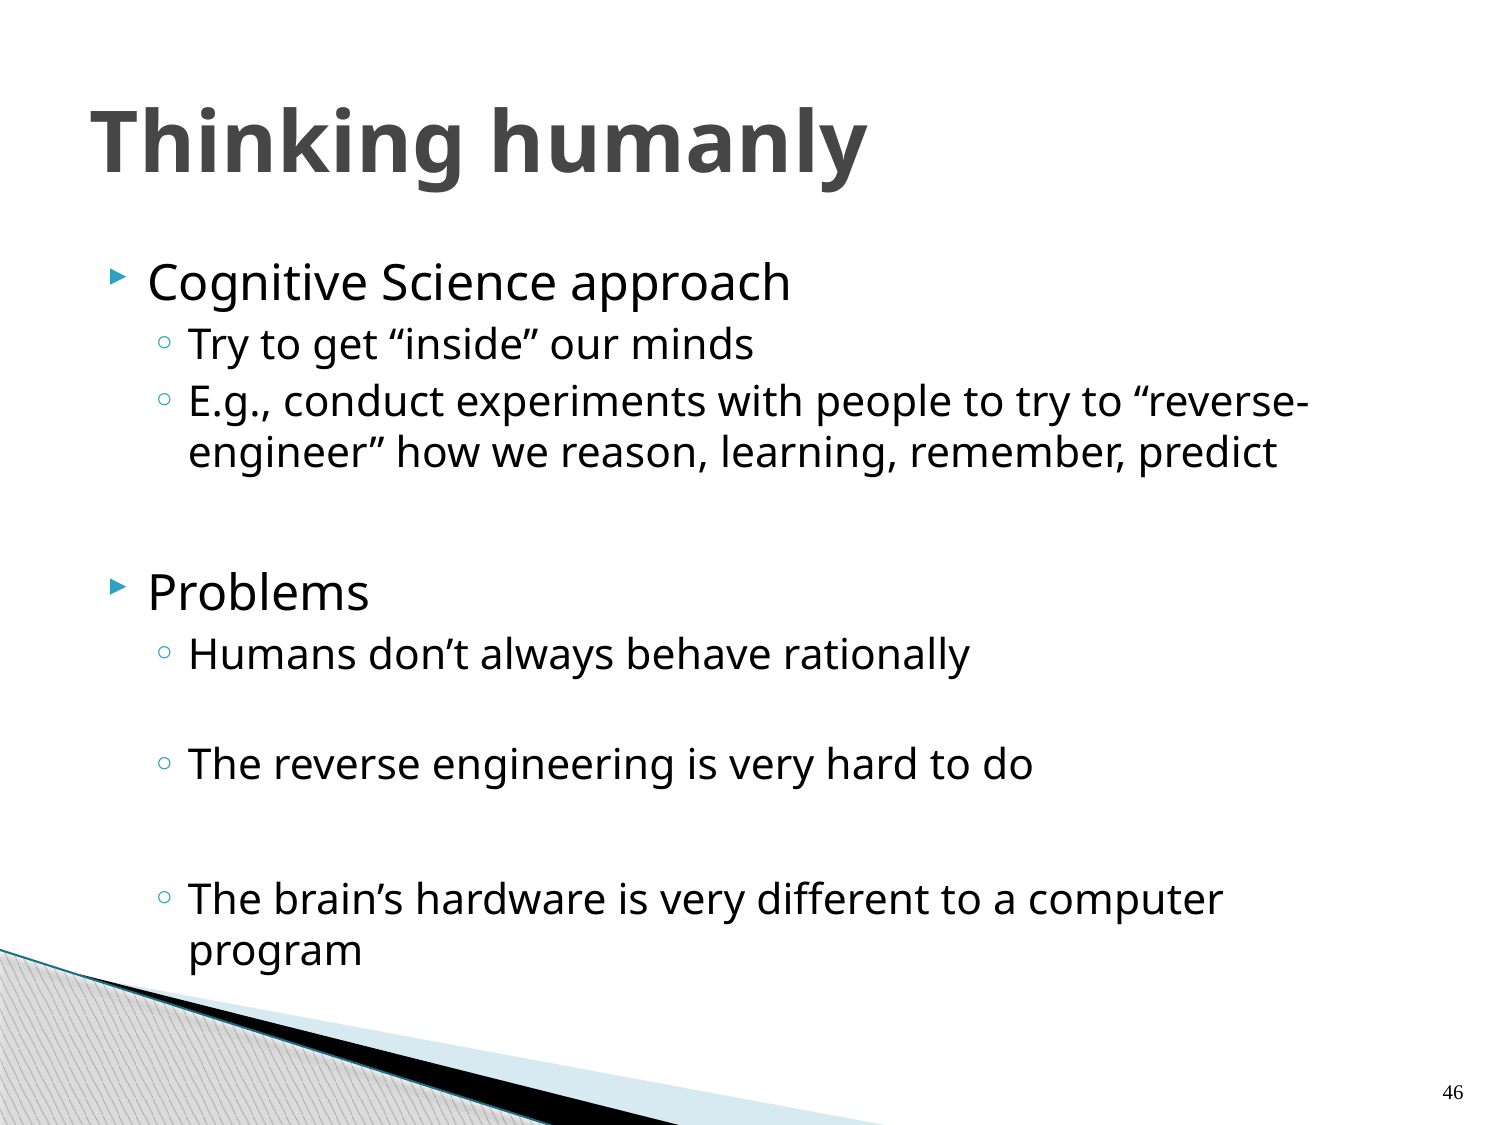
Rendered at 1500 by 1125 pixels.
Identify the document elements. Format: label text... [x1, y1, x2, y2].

list Cognitive Science approach Try to get “inside” our minds E.g., conduct experiments with people to try to “reverse-engineer” how we reason, learning, remember, predict Problems Humans don’t always behave rationally The reverse engineering is very hard to do The brain’s hardware is very different to a computer program [75, 243, 1425, 986]
title Thinking humanly [75, 45, 1425, 233]
slide_number 46 [1418, 1051, 1479, 1112]
